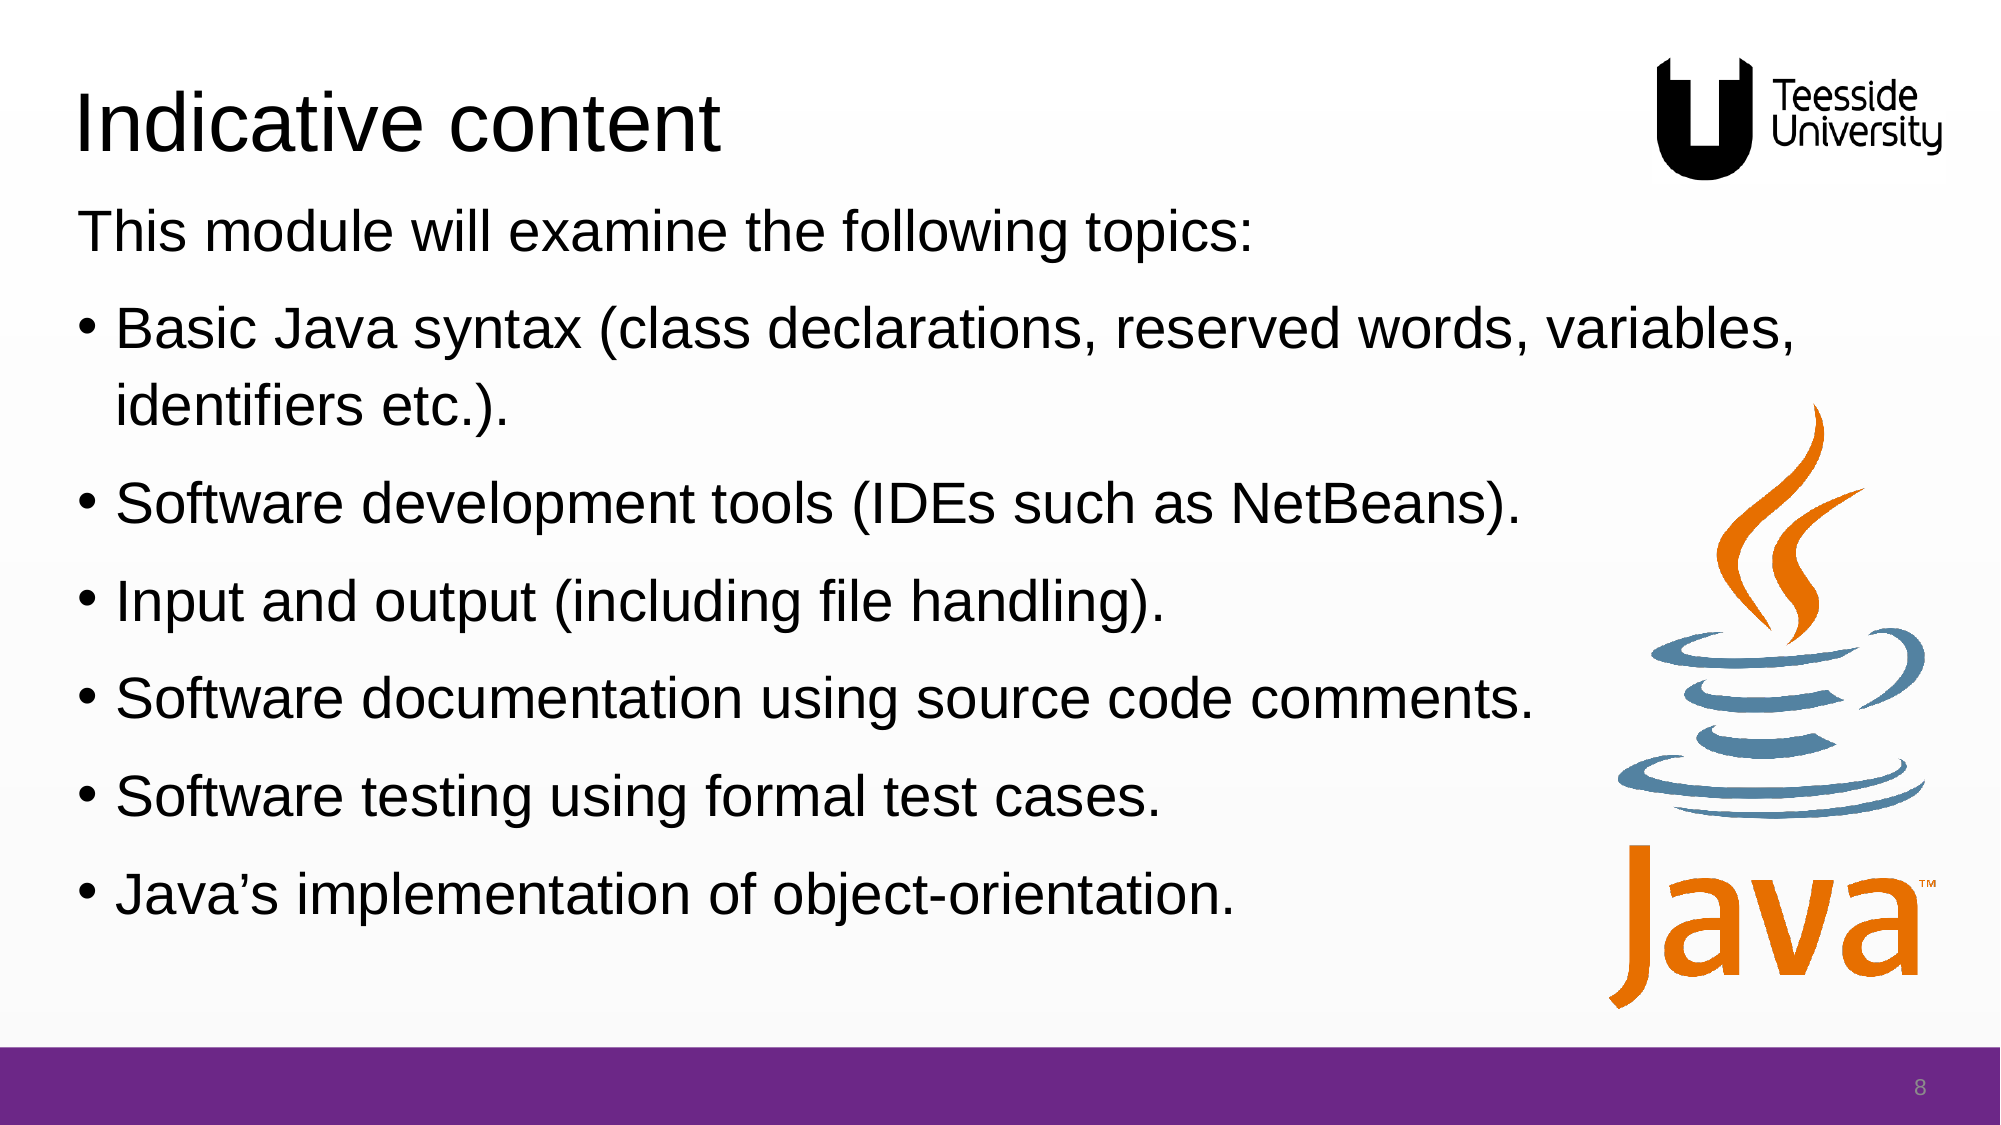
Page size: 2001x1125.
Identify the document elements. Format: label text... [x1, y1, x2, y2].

list This module will examine the following topics: Basic Java syntax (class declarations, reserved words, variables, identifiers etc.). Software development tools (IDEs such as NetBeans). Input and output (including file handling). Software documentation using source code comments. Software testing using formal test cases. Java’s implementation of object-orientation. [62, 178, 1946, 1014]
picture [1652, 53, 1946, 178]
picture [1601, 398, 1938, 1014]
slide_number 8 [1859, 1068, 1942, 1105]
title Indicative content [59, 53, 1613, 184]
